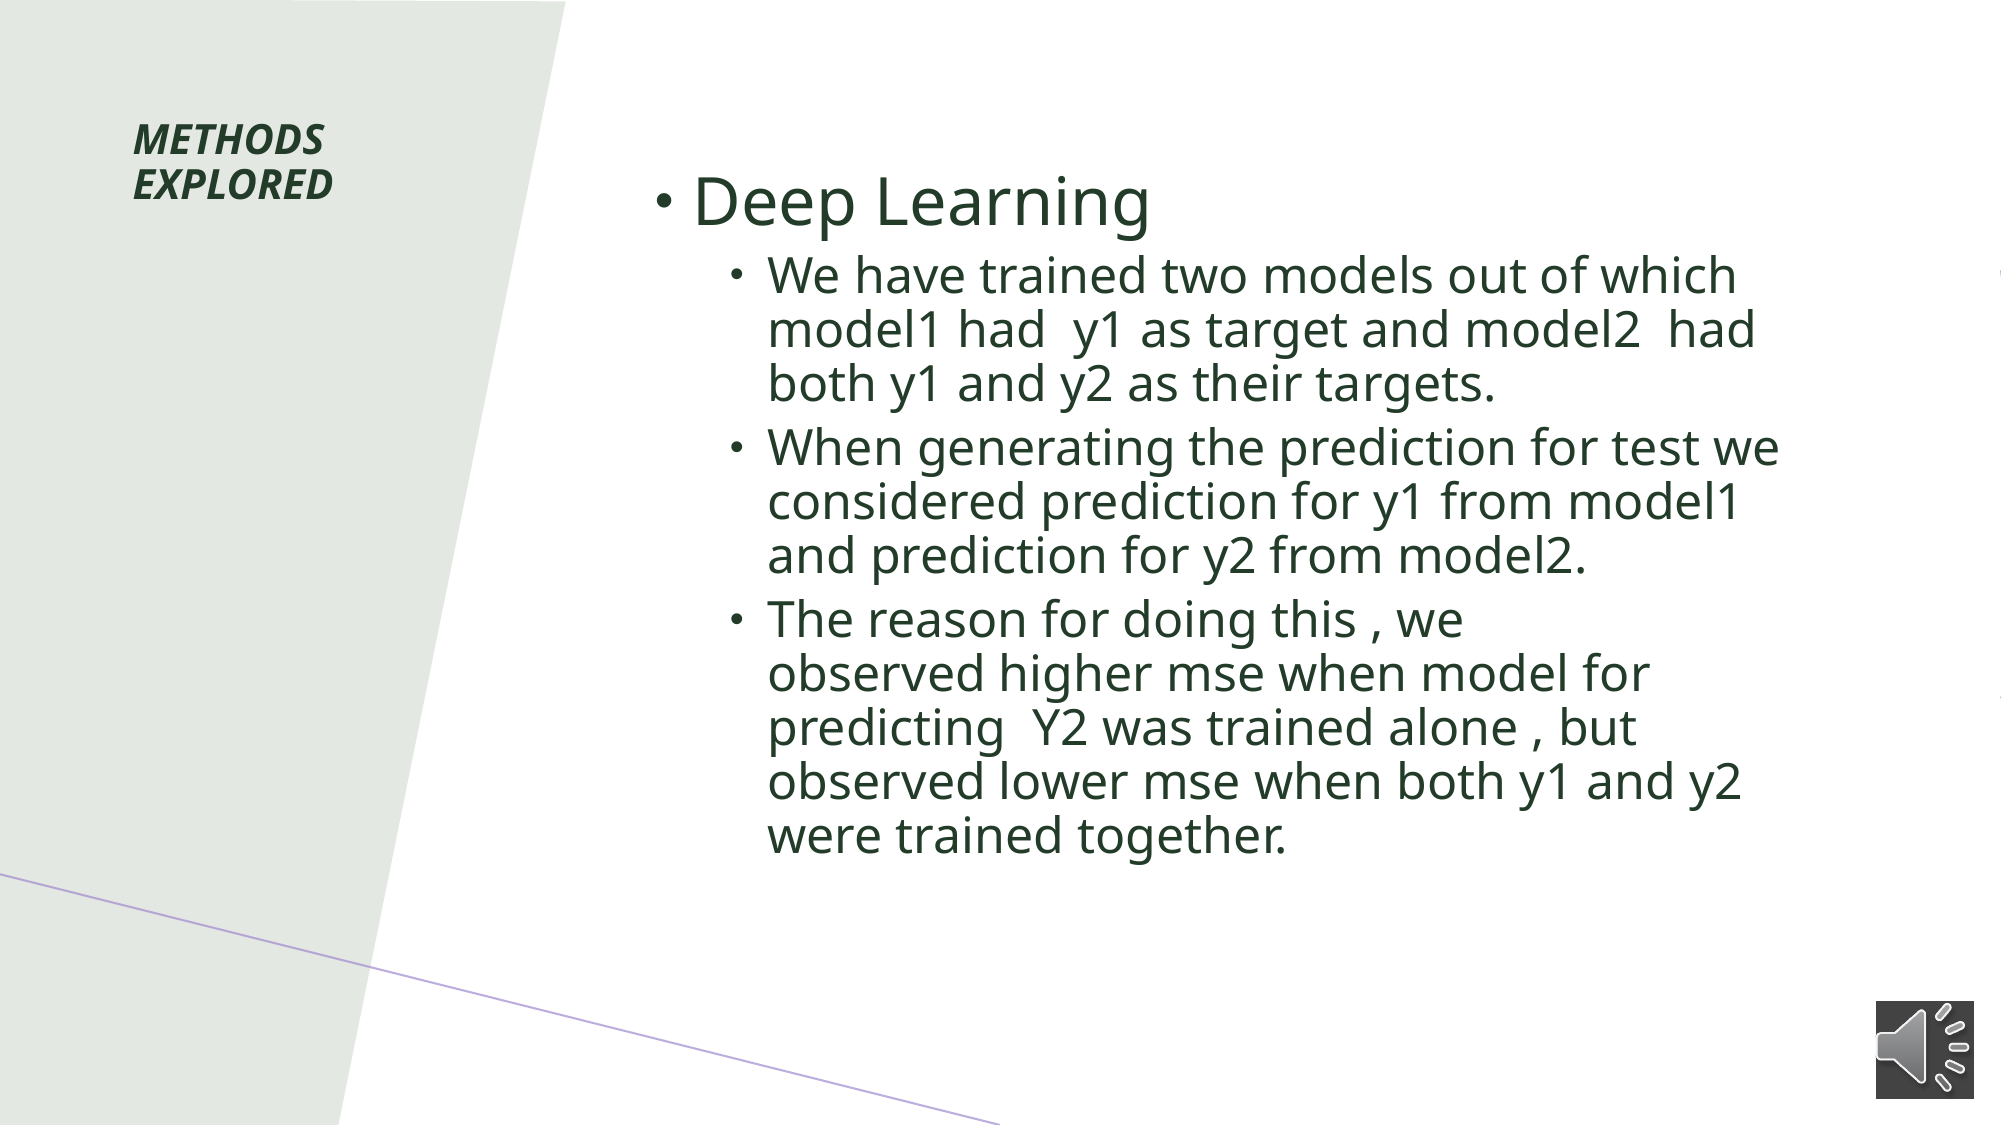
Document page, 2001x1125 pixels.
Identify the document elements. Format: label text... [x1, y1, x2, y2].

text_box [187, 827, 1477, 889]
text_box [0, 874, 1000, 1125]
title Methods explored [117, 110, 494, 379]
text_box [0, 0, 567, 874]
picture [1874, 999, 1975, 1100]
list Deep Learning We have trained two models out of which model1 had y1 as target and model2 had both y1 and y2 as their targets. When generating the prediction for test we considered prediction for y1 from model1 and prediction for y2 from model2. The reason for doing this , we observed higher mse when model for predicting Y2 was trained alone , but observed lower mse when both y1 and y2 were trained together. [639, 87, 1836, 1038]
text_box [400, 0, 2000, 1125]
